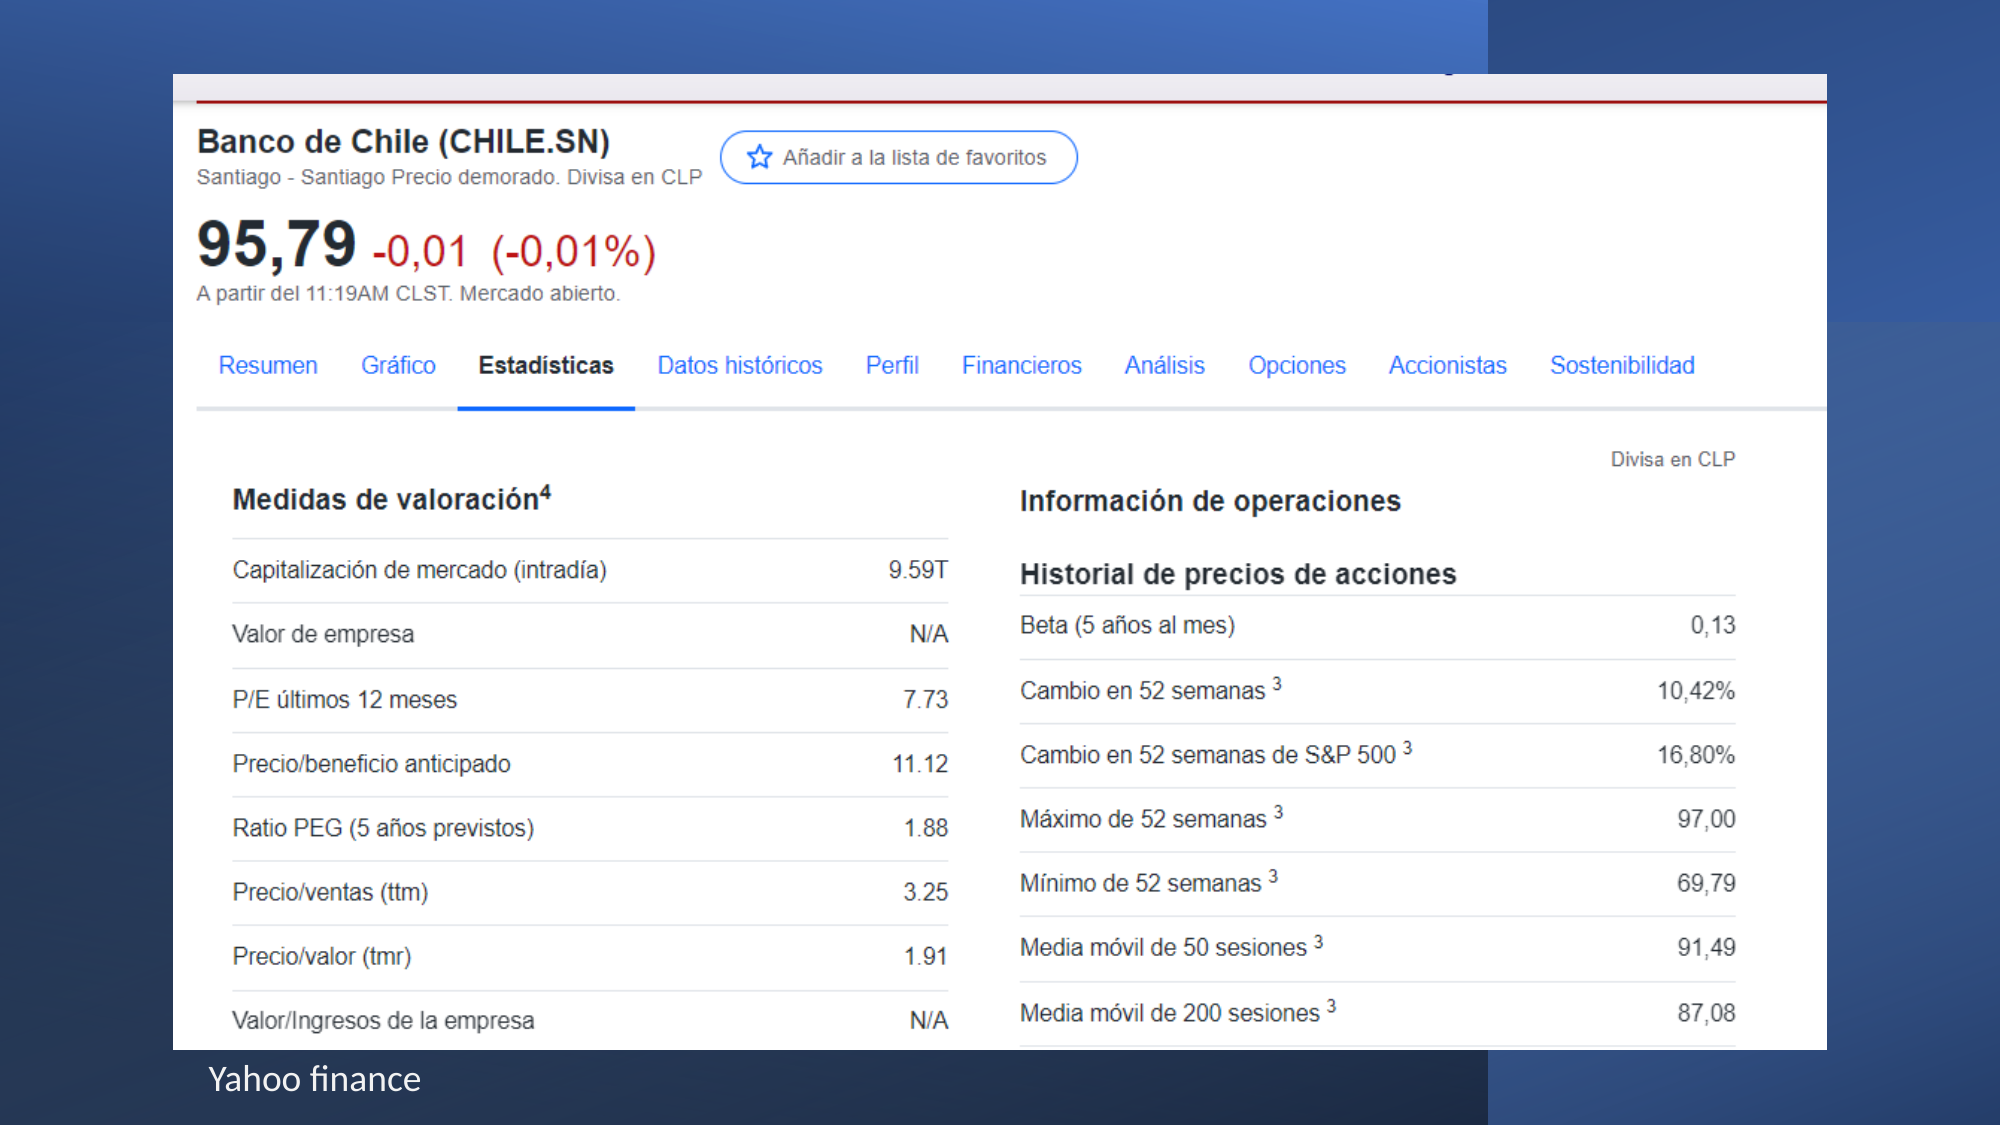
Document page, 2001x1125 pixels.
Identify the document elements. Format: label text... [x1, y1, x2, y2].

picture [173, 74, 1827, 1050]
text_box Yahoo finance [193, 1050, 709, 1106]
text_box [0, 0, 1489, 321]
text_box [0, 321, 2000, 1125]
text_box [1489, 0, 2000, 321]
